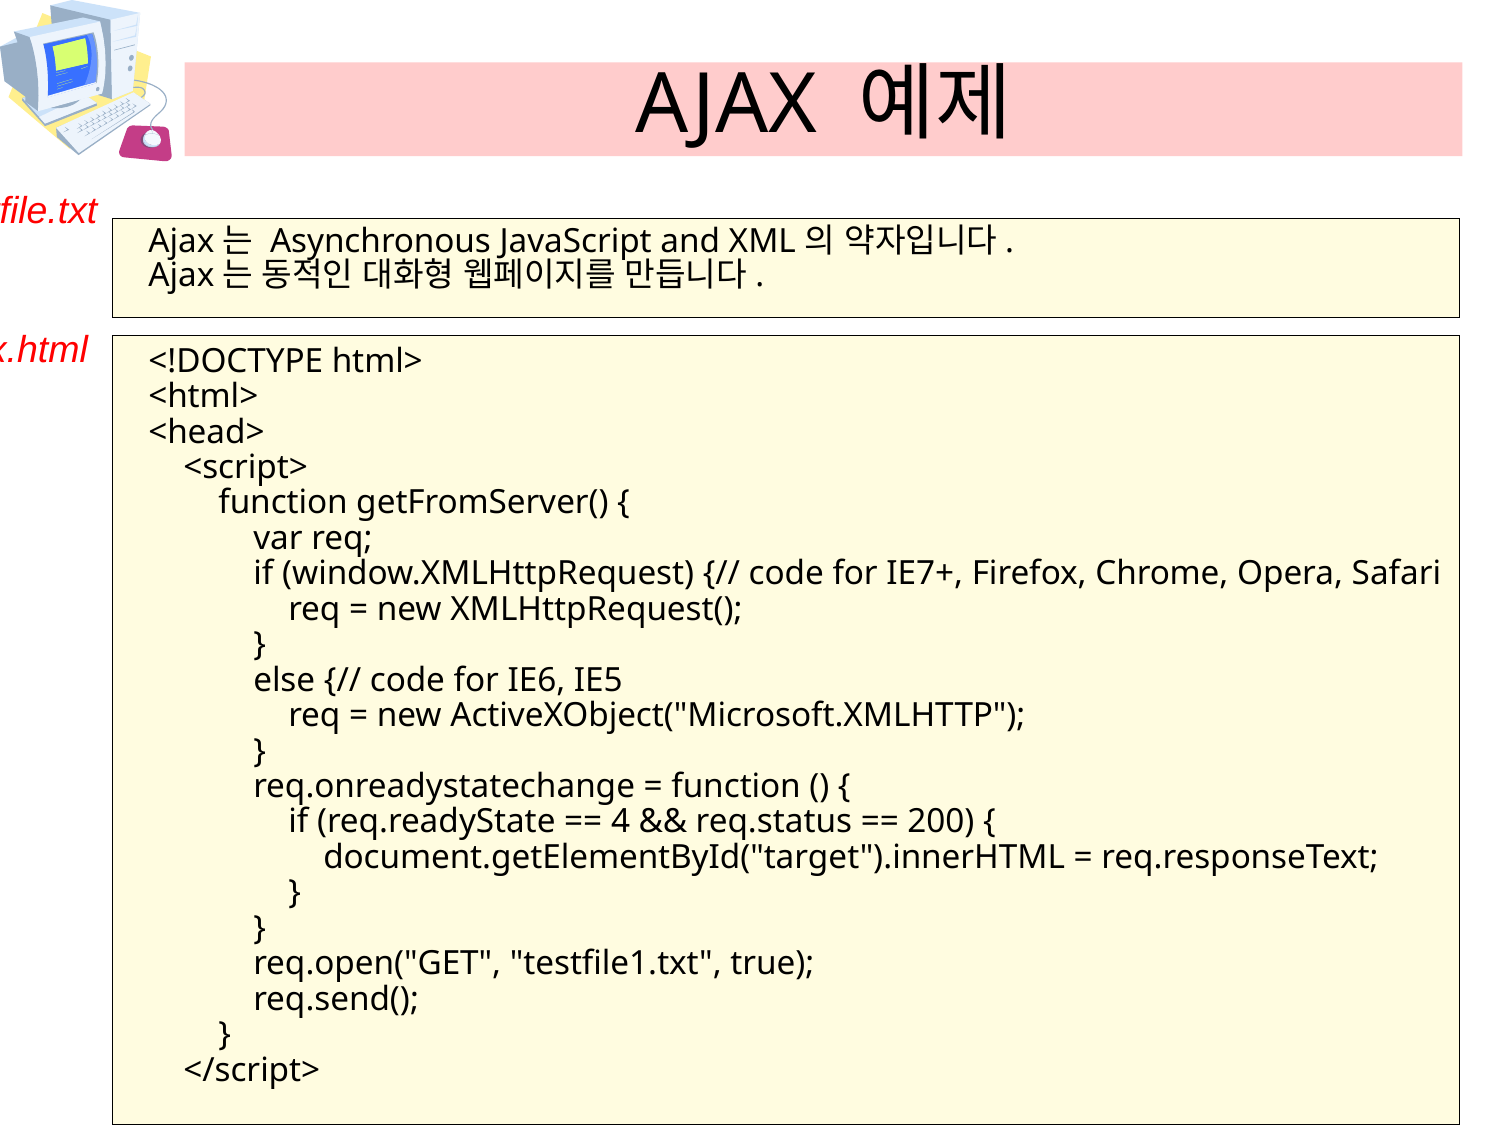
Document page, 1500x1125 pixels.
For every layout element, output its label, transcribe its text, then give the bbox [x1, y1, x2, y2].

title AJAX 예제 [184, 62, 1463, 157]
text_box testfile.txt [0, 178, 113, 239]
text_box Ajax는 Asynchronous JavaScript and XML의 약자입니다. Ajax는 동적인 대화형 웹페이지를 만듭니다. [112, 218, 1460, 318]
text_box ajax.html [0, 317, 103, 377]
text_box <!DOCTYPE html> <html> <head> <script> function getFromServer() { var req; if (window.XMLHttpRequest) {// code for IE7+, Firefox, Chrome, Opera, Safari req = new XMLHttpRequest(); } else {// code for IE6, IE5 req = new ActiveXObject("Microsoft.XMLHTTP"); } req.onreadystatechange = function () { if (req.readyState == 4 && req.status == 200) { document.getElementById("target").innerHTML = req.responseText; } } req.open("GET", "testfile1.txt", true); req.send(); } </script> [112, 335, 1460, 1125]
